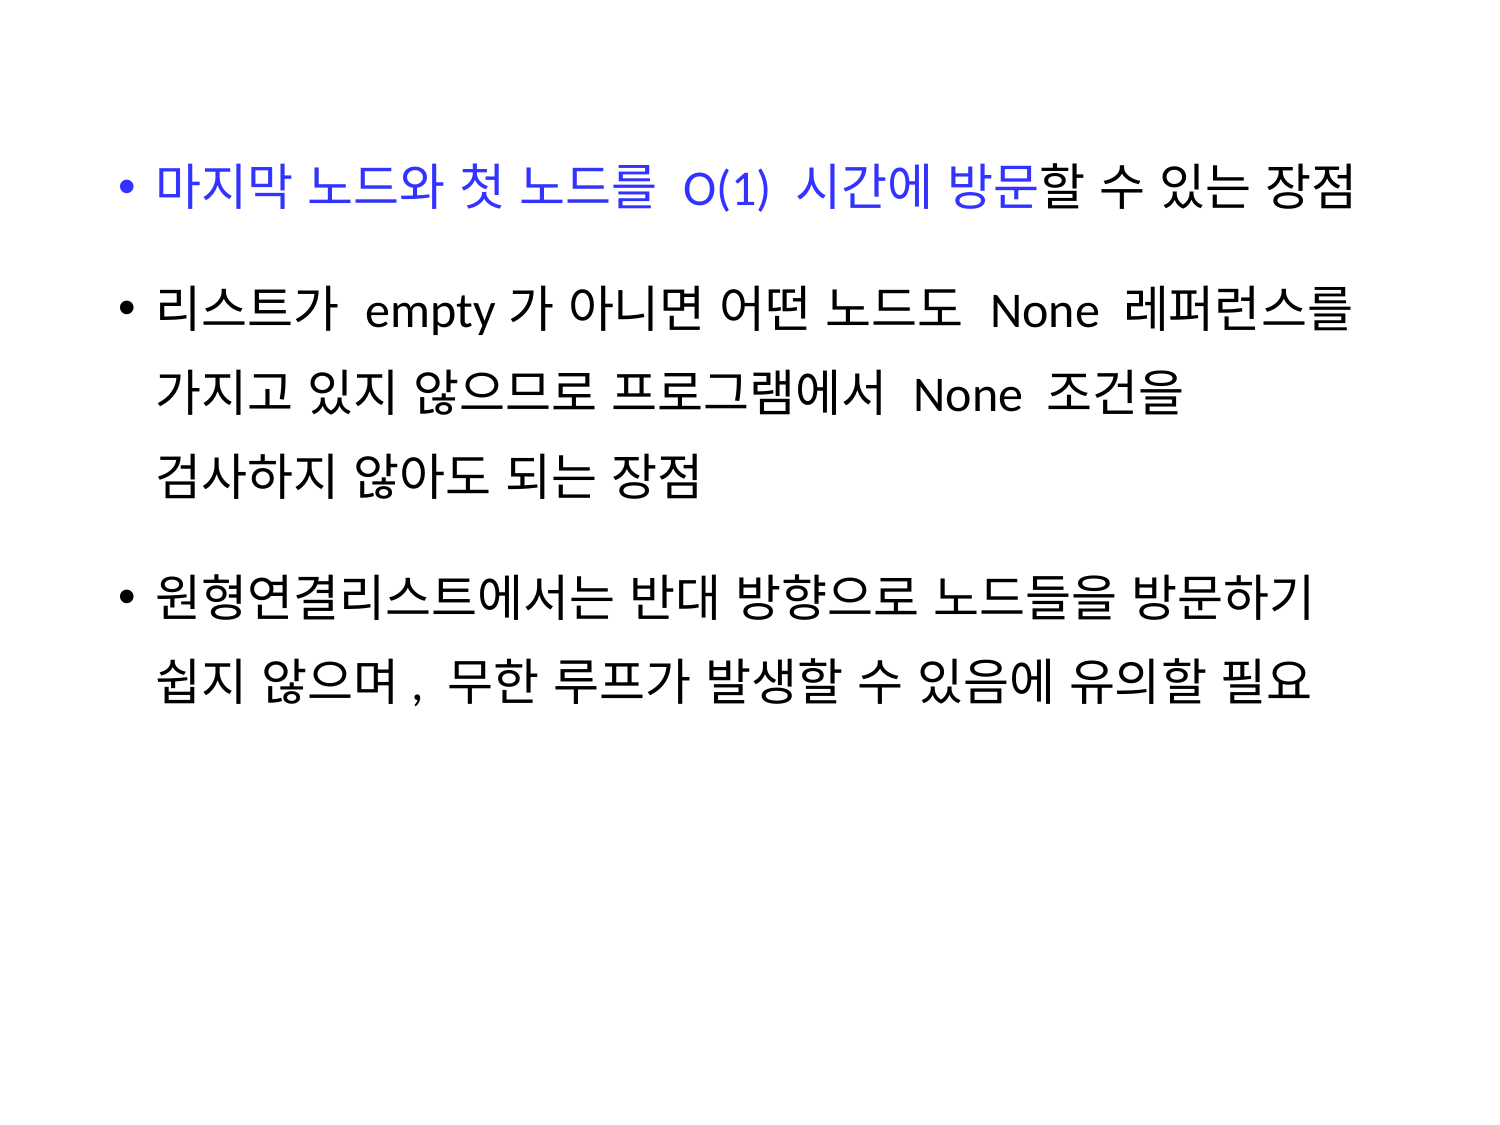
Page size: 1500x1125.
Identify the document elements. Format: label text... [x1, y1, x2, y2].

list 마지막 노드와 첫 노드를 O(1) 시간에 방문할 수 있는 장점 리스트가 empty가 아니면 어떤 노드도 None 레퍼런스를 가지고 있지 않으므로 프로그램에서 None 조건을 검사하지 않아도 되는 장점 원형연결리스트에서는 반대 방향으로 노드들을 방문하기 쉽지 않으며, 무한 루프가 발생할 수 있음에 유의할 필요 [103, 124, 1397, 1065]
